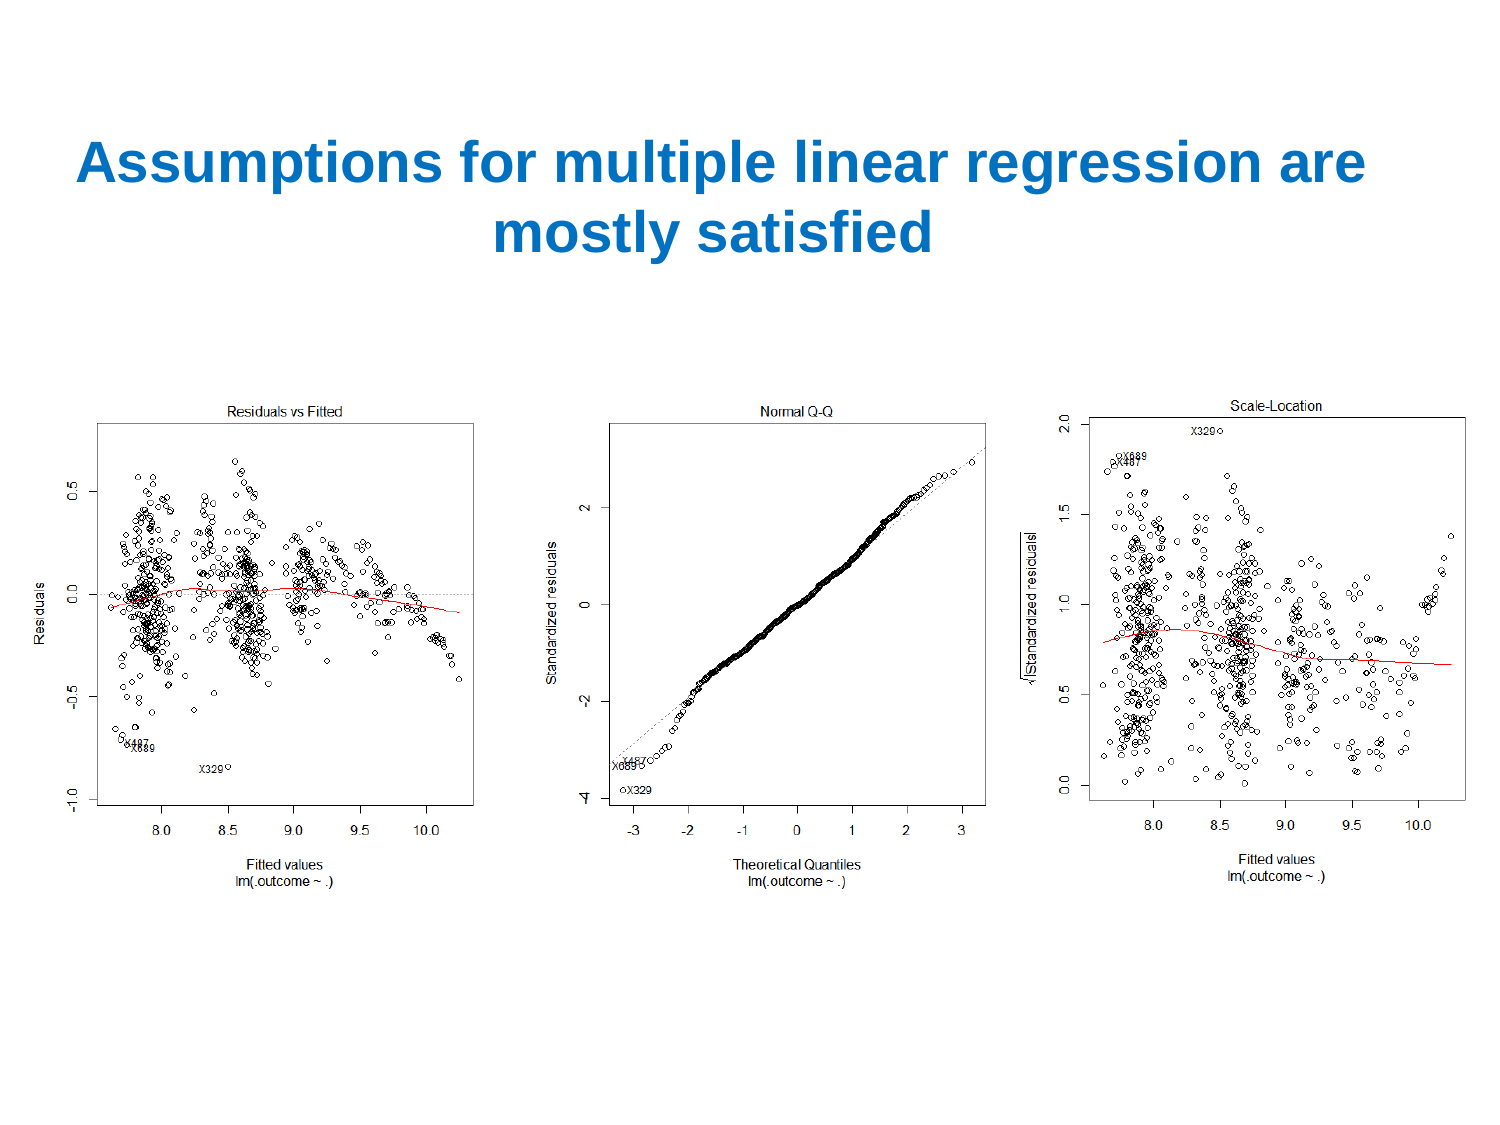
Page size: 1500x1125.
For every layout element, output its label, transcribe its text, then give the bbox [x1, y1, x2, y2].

text_box Assumptions for multiple linear regression are mostly satisfied [0, 116, 1444, 272]
picture [28, 354, 509, 890]
picture [540, 348, 1500, 890]
